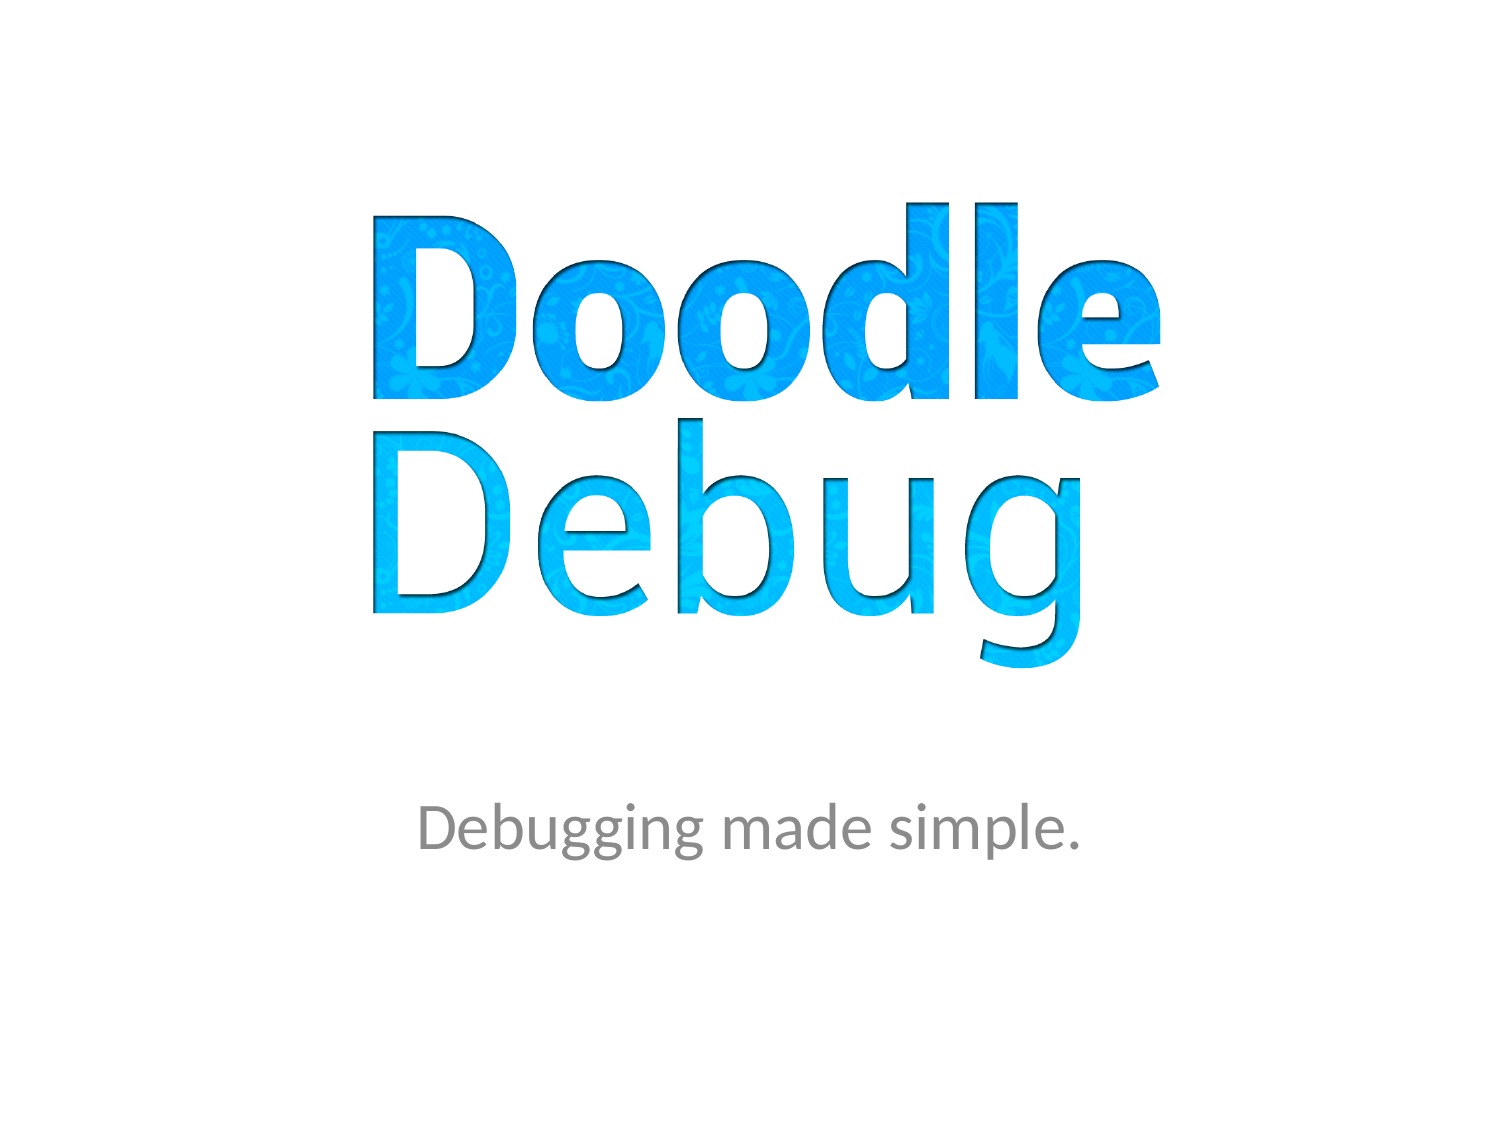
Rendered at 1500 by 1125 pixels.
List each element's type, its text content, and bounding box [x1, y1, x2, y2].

picture [273, 171, 1228, 693]
subtitle Debugging made simple. [225, 775, 1275, 925]
